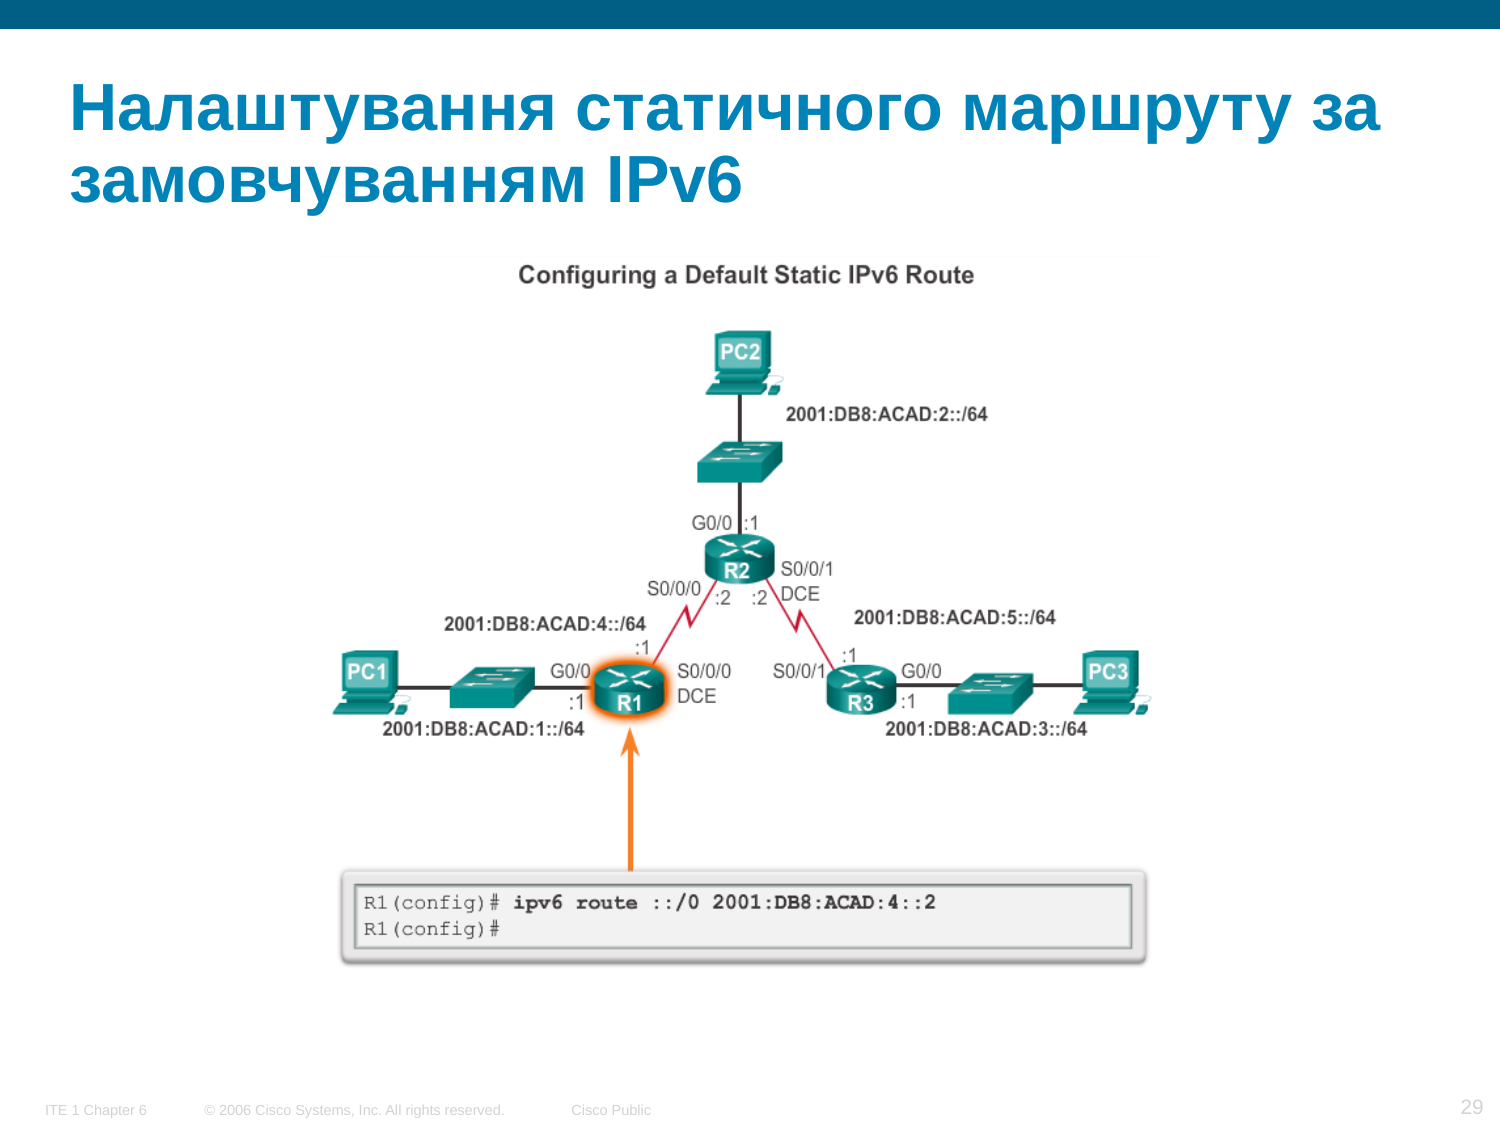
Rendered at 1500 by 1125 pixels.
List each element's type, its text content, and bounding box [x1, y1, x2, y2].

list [90, 256, 1394, 977]
title Налаштування статичного маршруту за замовчуванням IPv6 [55, 80, 1443, 224]
